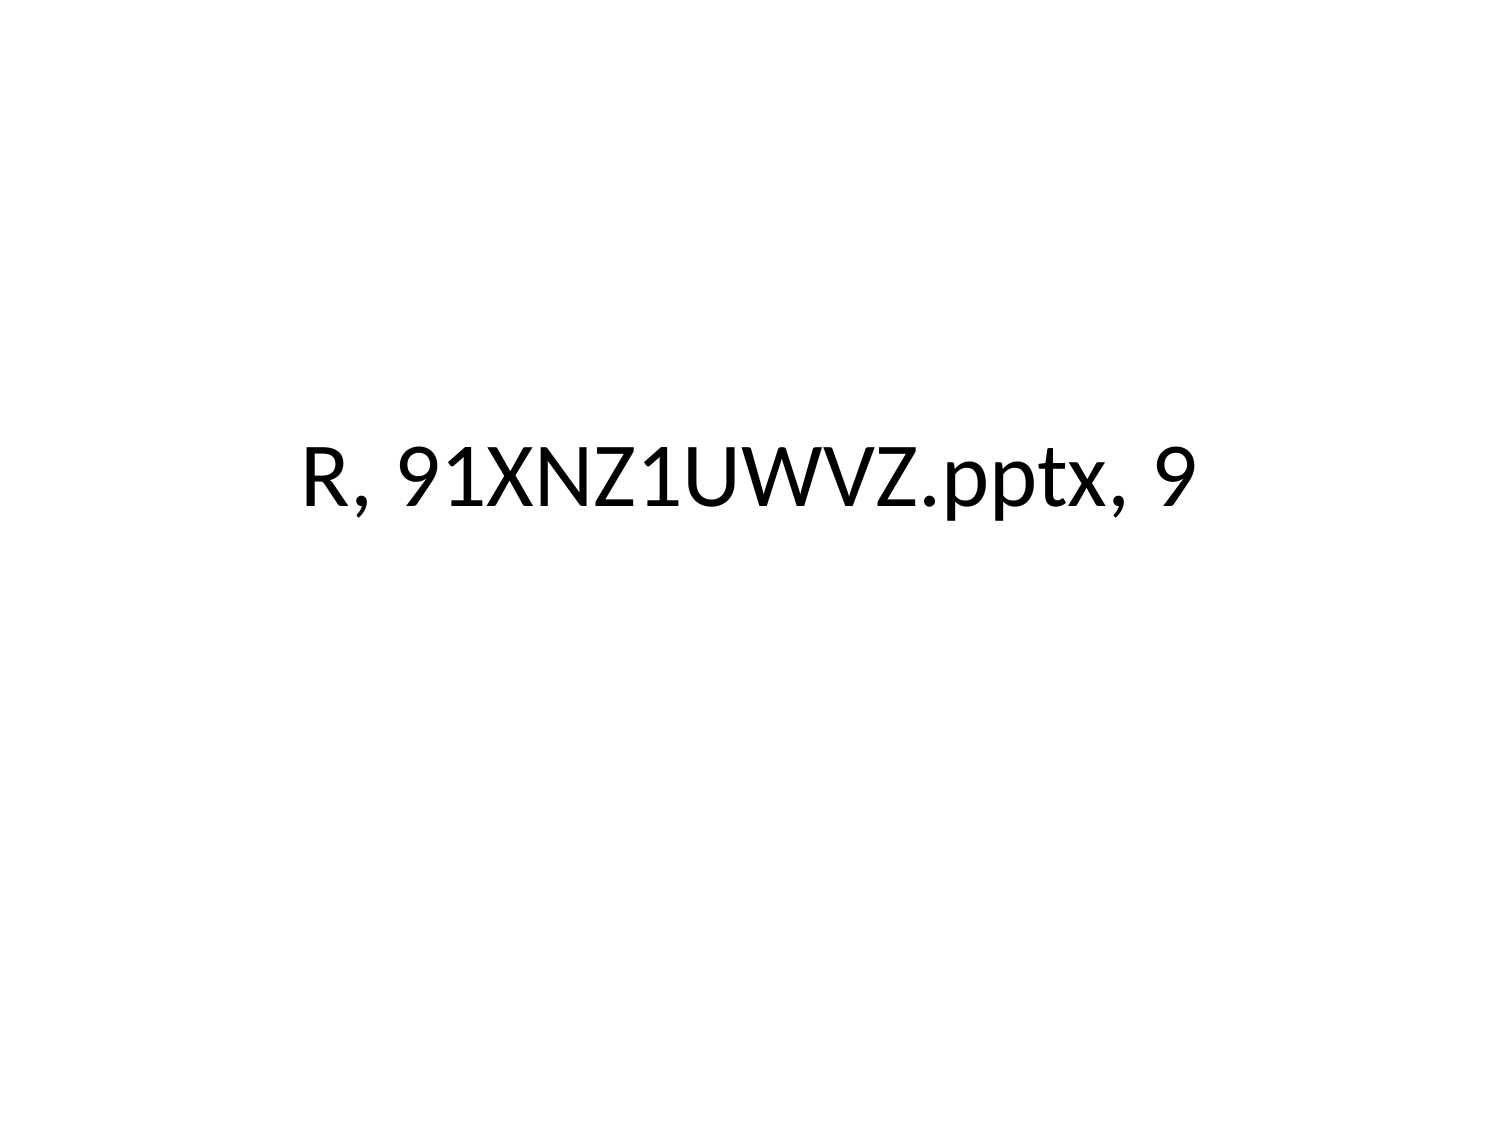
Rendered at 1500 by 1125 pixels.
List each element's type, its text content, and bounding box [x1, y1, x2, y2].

title R, 91XNZ1UWVZ.pptx, 9 [112, 349, 1388, 591]
